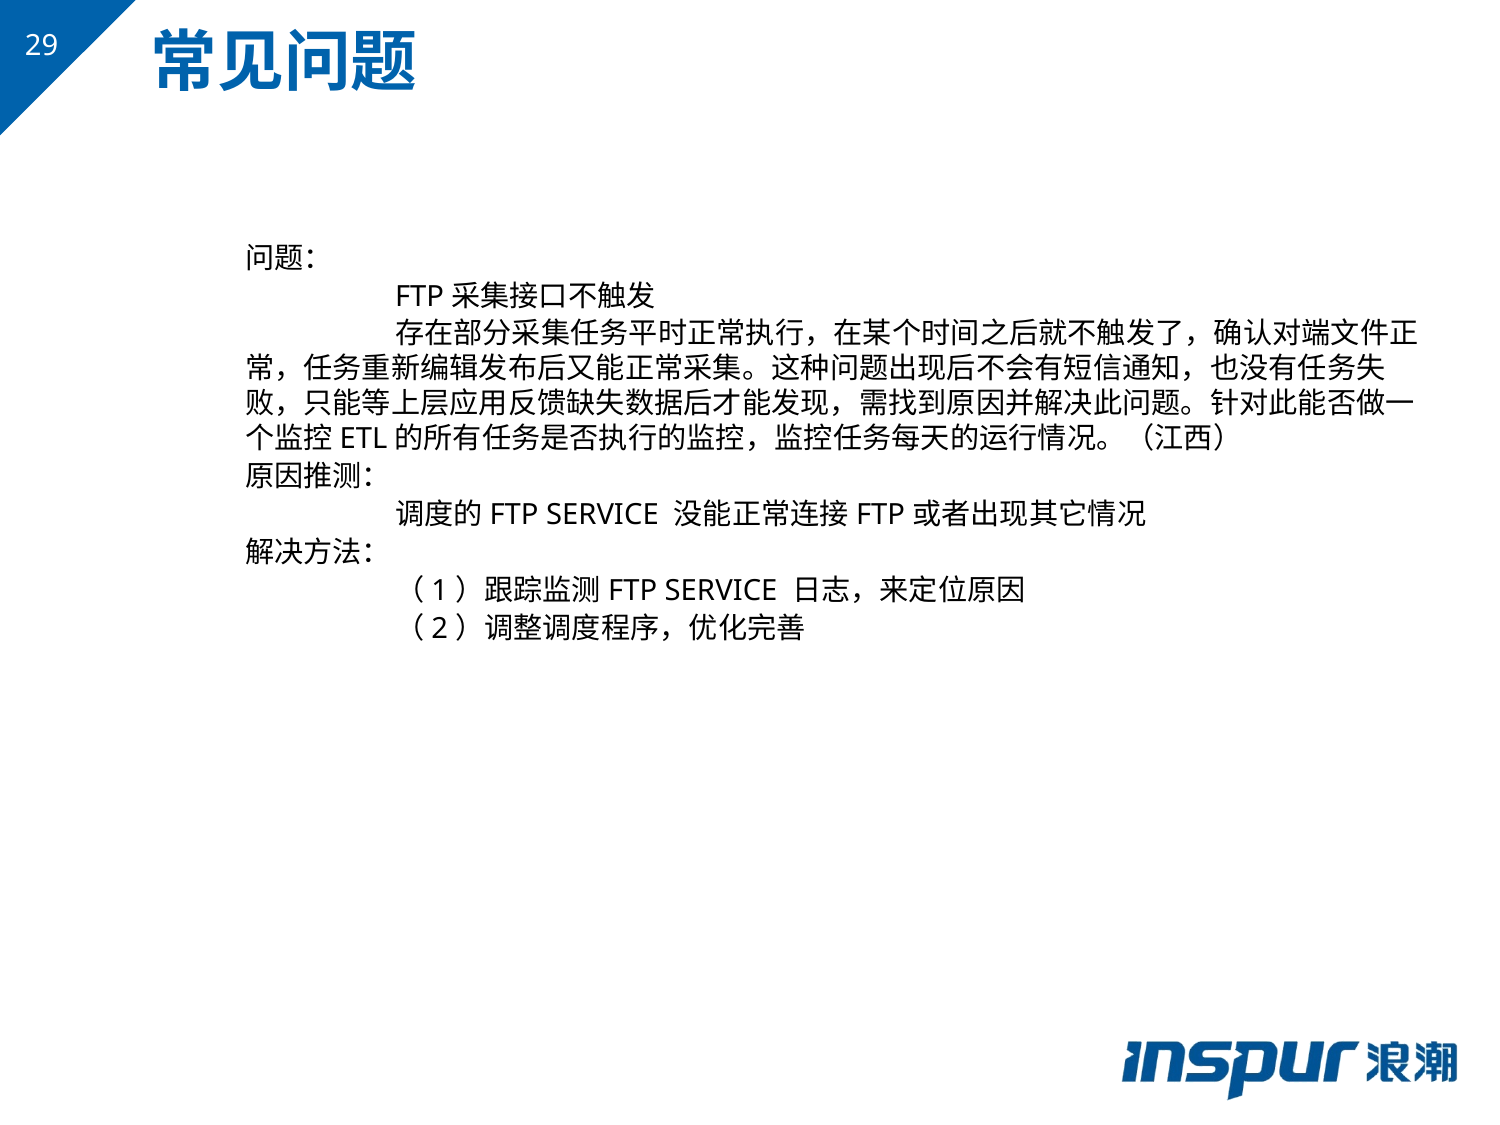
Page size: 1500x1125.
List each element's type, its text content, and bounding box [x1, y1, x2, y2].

text_box 常见问题 [135, 10, 1122, 107]
picture [1092, 1017, 1483, 1113]
text_box 问题： FTP采集接口不触发 存在部分采集任务平时正常执行，在某个时间之后就不触发了，确认对端文件正常，任务重新编辑发布后又能正常采集。这种问题出现后不会有短信通知，也没有任务失败，只能等上层应用反馈缺失数据后才能发现，需找到原因并解决此问题。针对此能否做一个监控ETL的所有任务是否执行的监控，监控任务每天的运行情况。（江西） 原因推测： 调度的FTP SERVICE 没能正常连接FTP或者出现其它情况 解决方法： （1）跟踪监测FTP SERVICE 日志，来定位原因 （2）调整调度程序，优化完善 [230, 231, 1435, 652]
